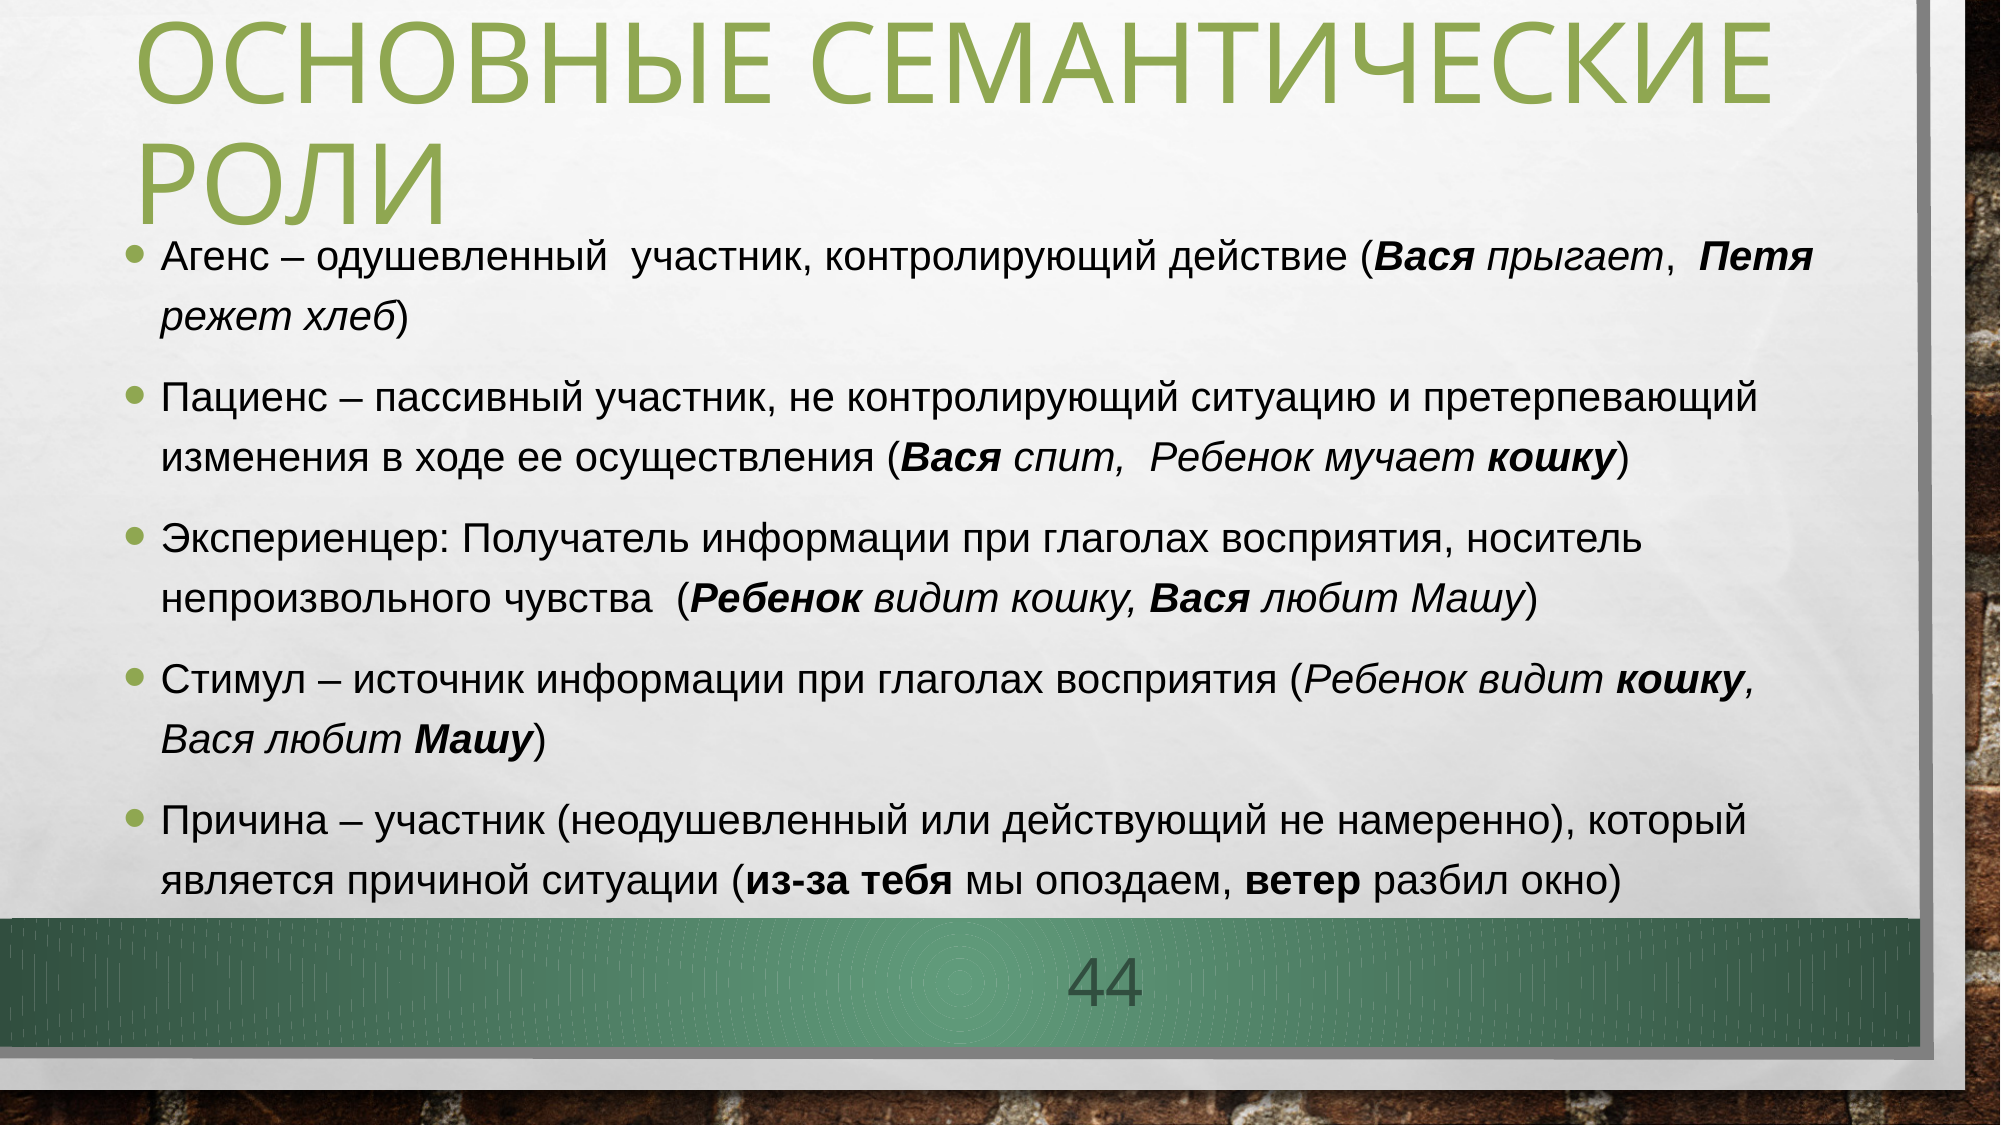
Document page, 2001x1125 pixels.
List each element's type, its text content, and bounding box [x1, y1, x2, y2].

title Основные семантические роли [117, 33, 1823, 175]
slide_number 44 [1031, 944, 1181, 1027]
picture [0, 0, 2000, 1125]
list Агенс – одушевленный участник, контролирующий действие (Вася прыгает, Петя режет хлеб) Пациенс – пассивный участник, не контролирующий ситуацию и претерпевающий изменения в ходе ее осуществления (Вася спит, Ребенок мучает кошку) Экспериенцер: Получатель информации при глаголах восприятия, носитель непроизвольного чувства (Ребенок видит кошку, Вася любит Машу) Стимул – источник информации при глаголах восприятия (Ребенок видит кошку, Вася любит Машу) Причина – участник (неодушевленный или действующий не намеренно), который является причиной ситуации (из-за тебя мы опоздаем, ветер разбил окно) [108, 175, 1832, 1027]
